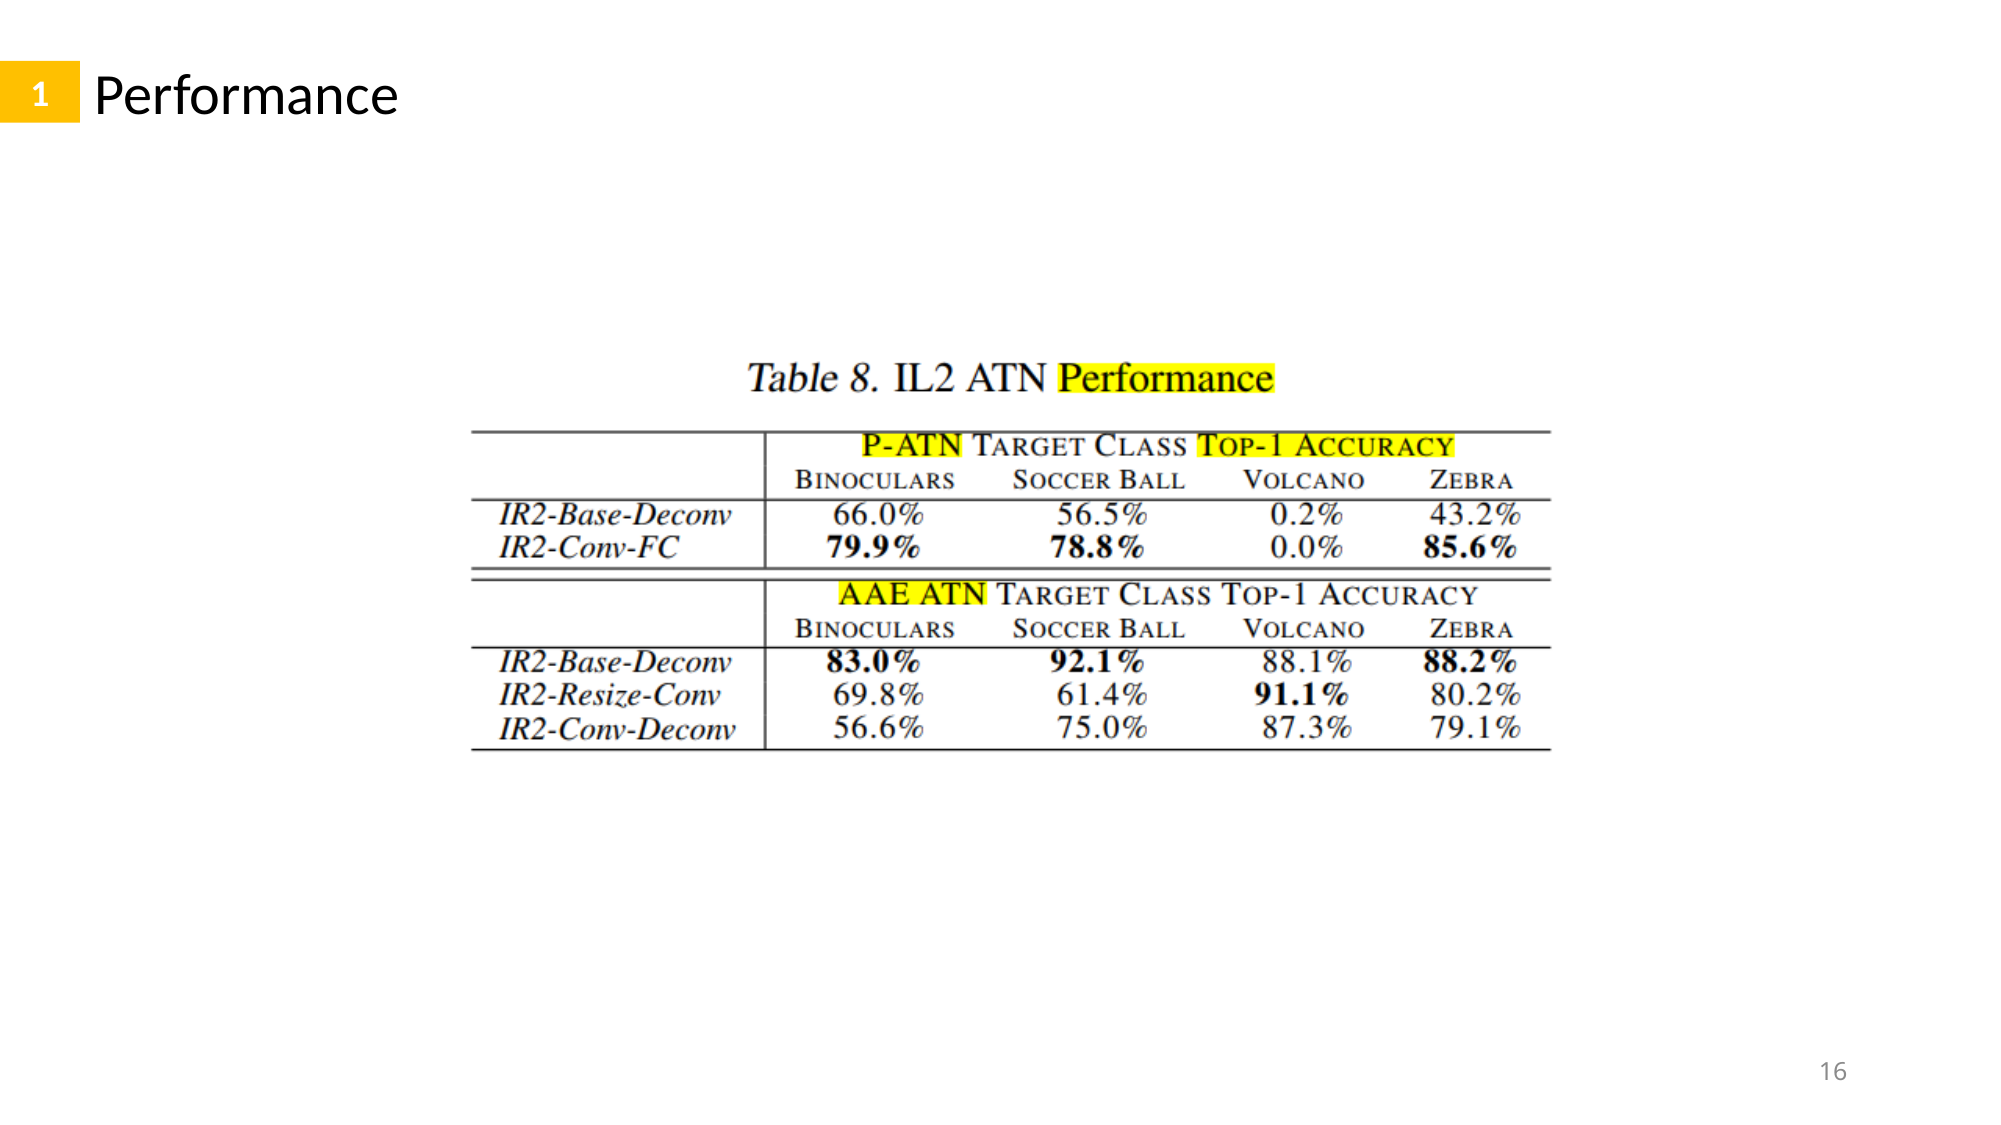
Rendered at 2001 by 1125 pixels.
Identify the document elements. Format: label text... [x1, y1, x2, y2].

picture [437, 343, 1563, 782]
slide_number 16 [1412, 1042, 1863, 1103]
text_box 1 [0, 60, 81, 124]
text_box Performance [80, 49, 1853, 134]
